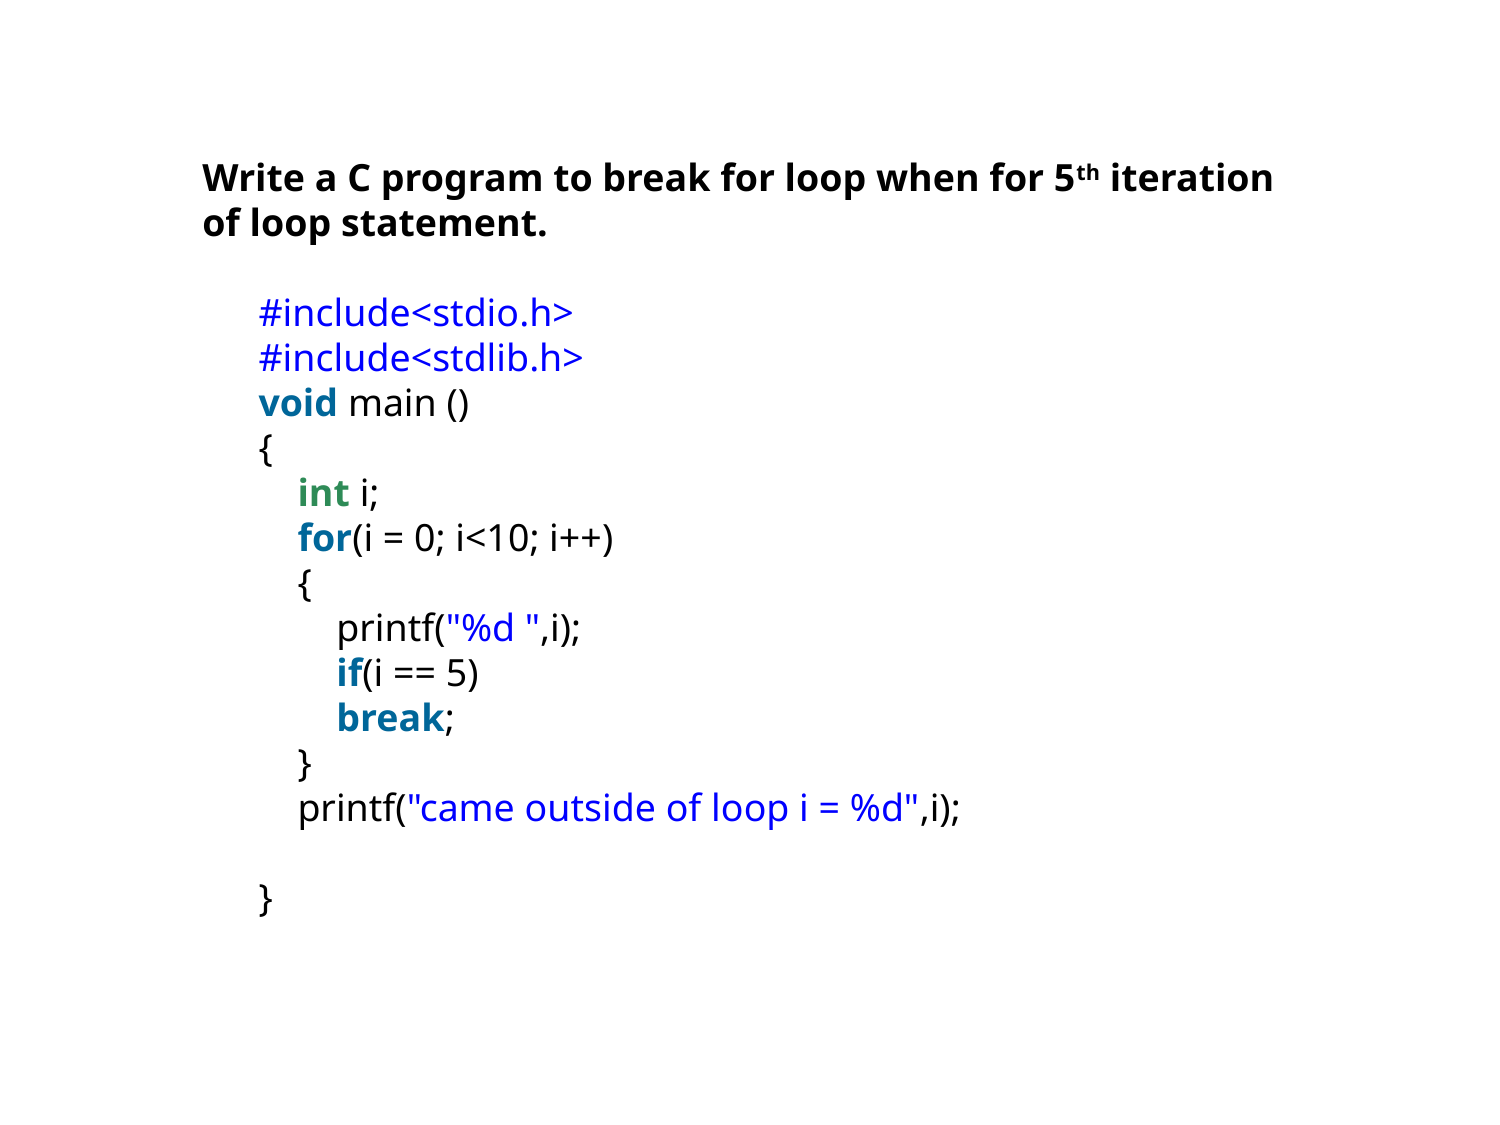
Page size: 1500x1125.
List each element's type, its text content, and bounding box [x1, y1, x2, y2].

text_box Write a C program to break for loop when for 5th iteration of loop statement. [187, 146, 1328, 252]
text_box #include<stdio.h> #include<stdlib.h> void main () { int i; for(i = 0; i<10; i++) { printf("%d ",i); if(i == 5) break; } printf("came outside of loop i = %d",i); } [243, 281, 1276, 926]
